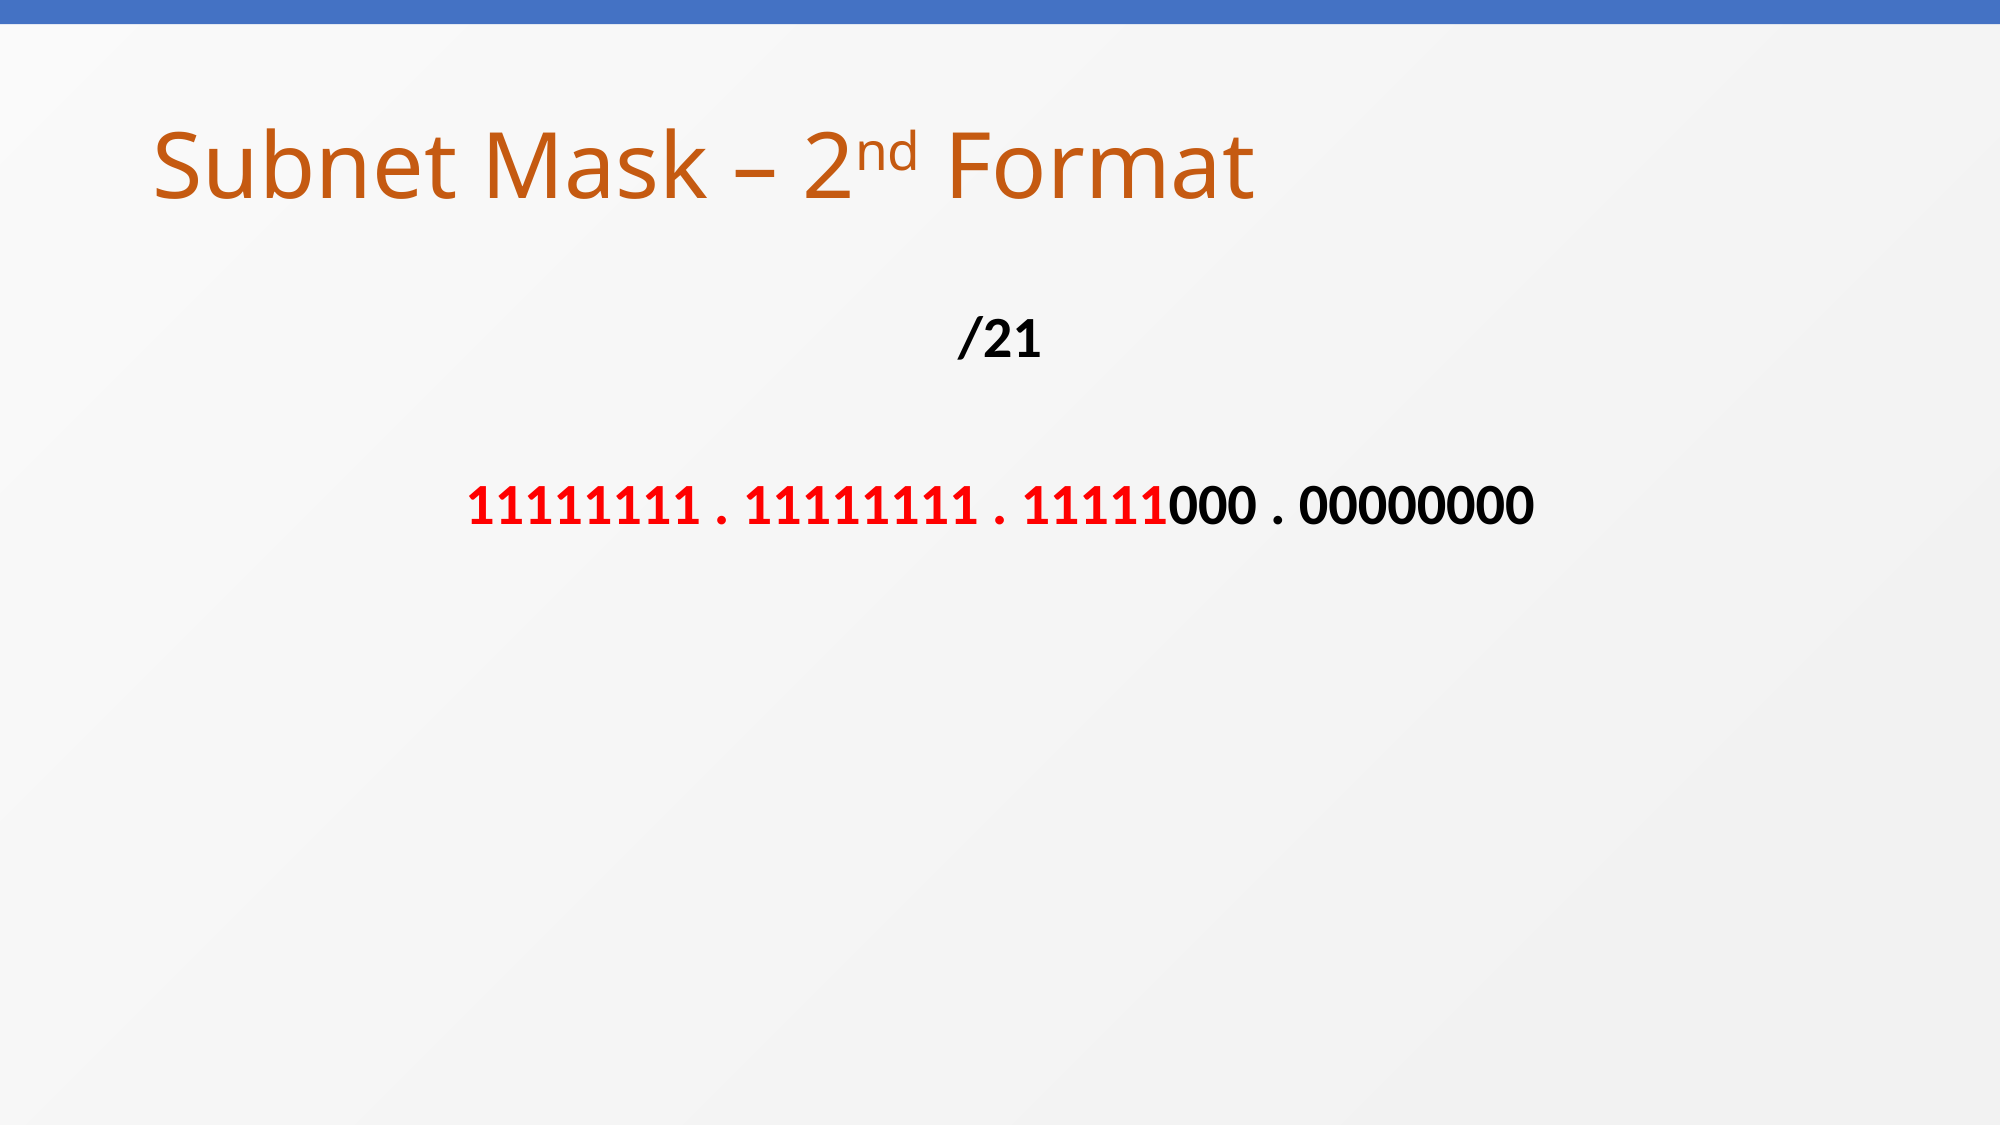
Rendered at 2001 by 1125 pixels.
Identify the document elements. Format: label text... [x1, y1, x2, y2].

title Subnet Mask – 2nd Format [137, 59, 1863, 278]
list /21 11111111 . 11111111 . 11111000 . 00000000 [137, 299, 1863, 1014]
text_box [0, 0, 2000, 25]
